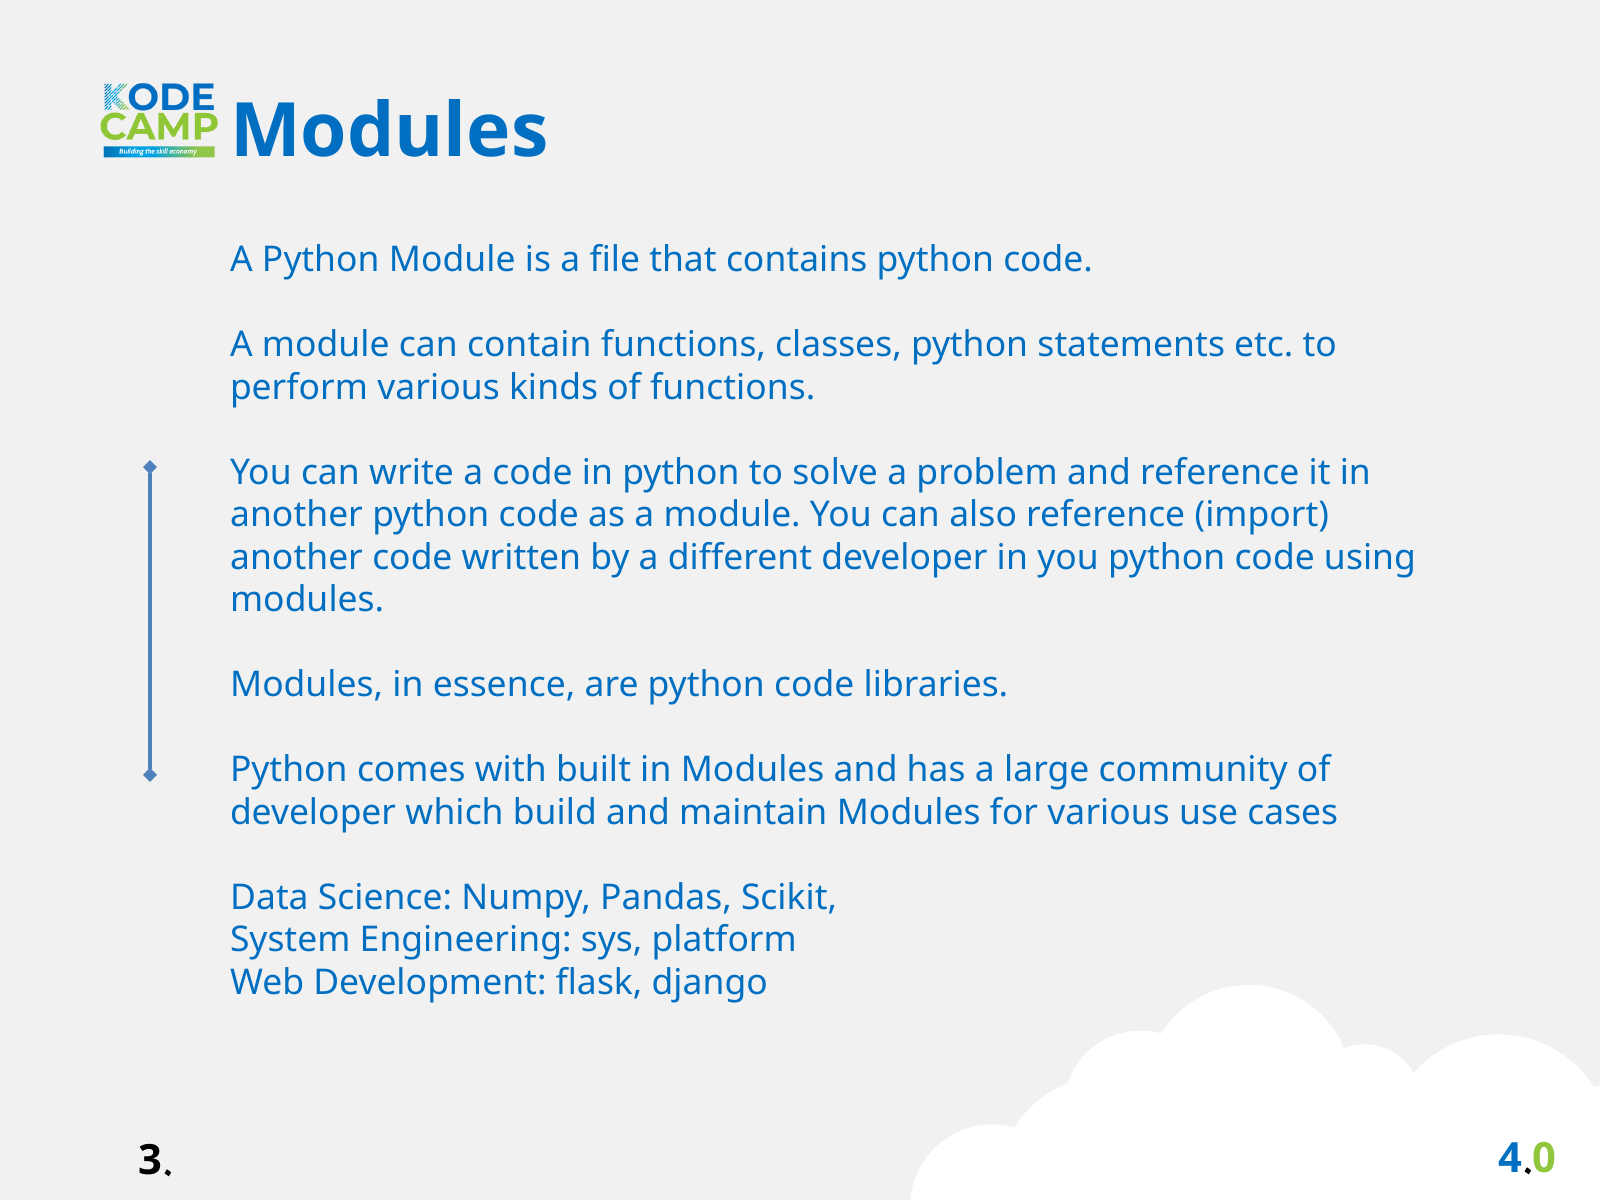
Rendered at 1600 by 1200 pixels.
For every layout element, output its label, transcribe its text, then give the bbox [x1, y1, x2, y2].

text_box 4.0 [1496, 1129, 1568, 1182]
text_box Modules [227, 79, 1198, 172]
picture [57, 18, 261, 222]
text_box 3. [136, 1130, 175, 1183]
text_box A Python Module is a file that contains python code. A module can contain functions, classes, python statements etc. to perform various kinds of functions. You can write a code in python to solve a problem and reference it in another python code as a module. You can also reference (import) another code written by a different developer in you python code using modules. Modules, in essence, are python code libraries. Python comes with built in Modules and has a large community of developer which build and maintain Modules for various use cases Data Science: Numpy, Pandas, Scikit, System Engineering: sys, platform Web Development: flask, django [227, 234, 1469, 1002]
